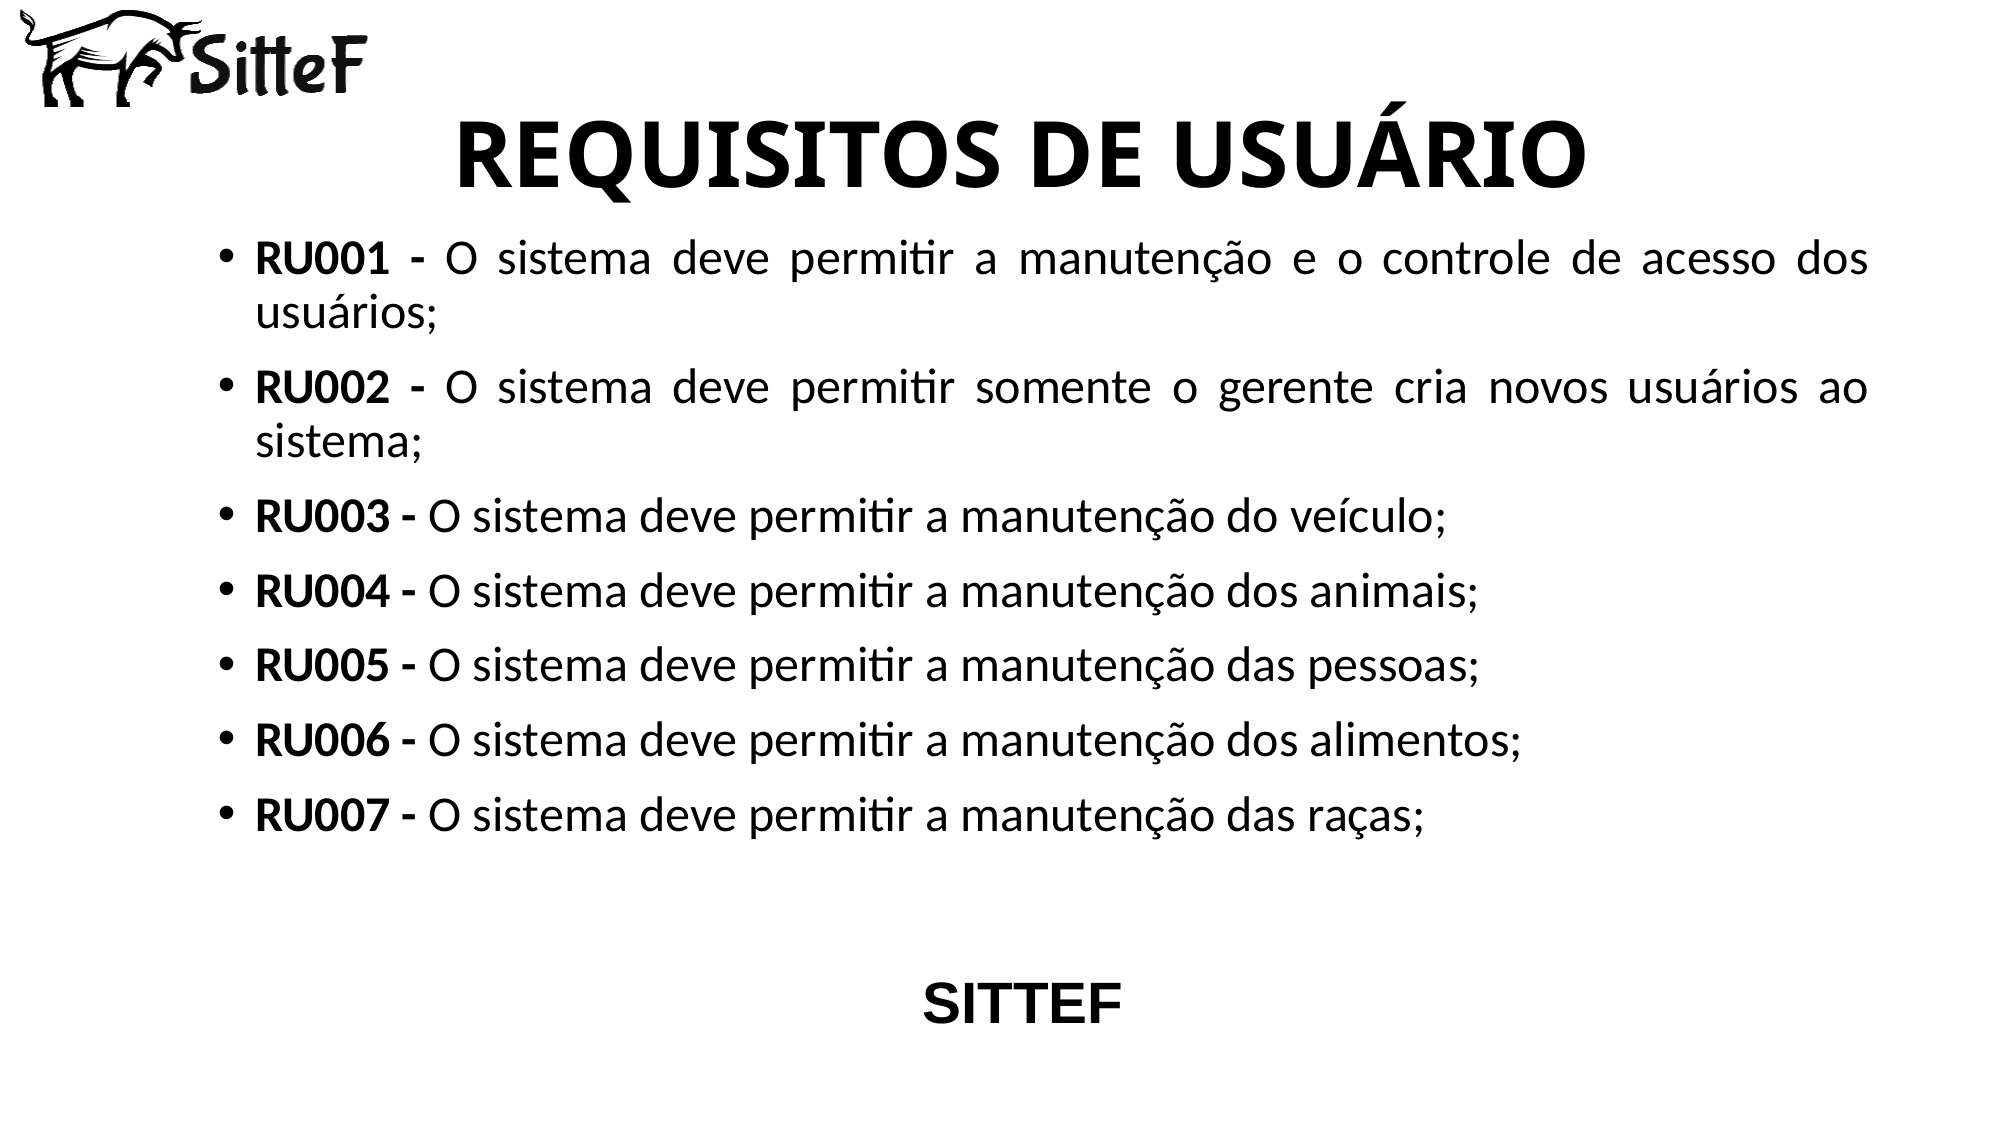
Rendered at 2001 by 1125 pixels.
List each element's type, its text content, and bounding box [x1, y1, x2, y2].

title REQUISITOS DE USUÁRIO [159, 49, 1885, 267]
list RU001 - O sistema deve permitir a manutenção e o controle de acesso dos usuários; RU002 - O sistema deve permitir somente o gerente cria novos usuários ao sistema; RU003 - O sistema deve permitir a manutenção do veículo; RU004 - O sistema deve permitir a manutenção dos animais; RU005 - O sistema deve permitir a manutenção das pessoas; RU006 - O sistema deve permitir a manutenção dos alimentos; RU007 - O sistema deve permitir a manutenção das raças; [202, 223, 1885, 926]
text_box SITTEF [599, 966, 1446, 1102]
picture [0, 7, 379, 129]
